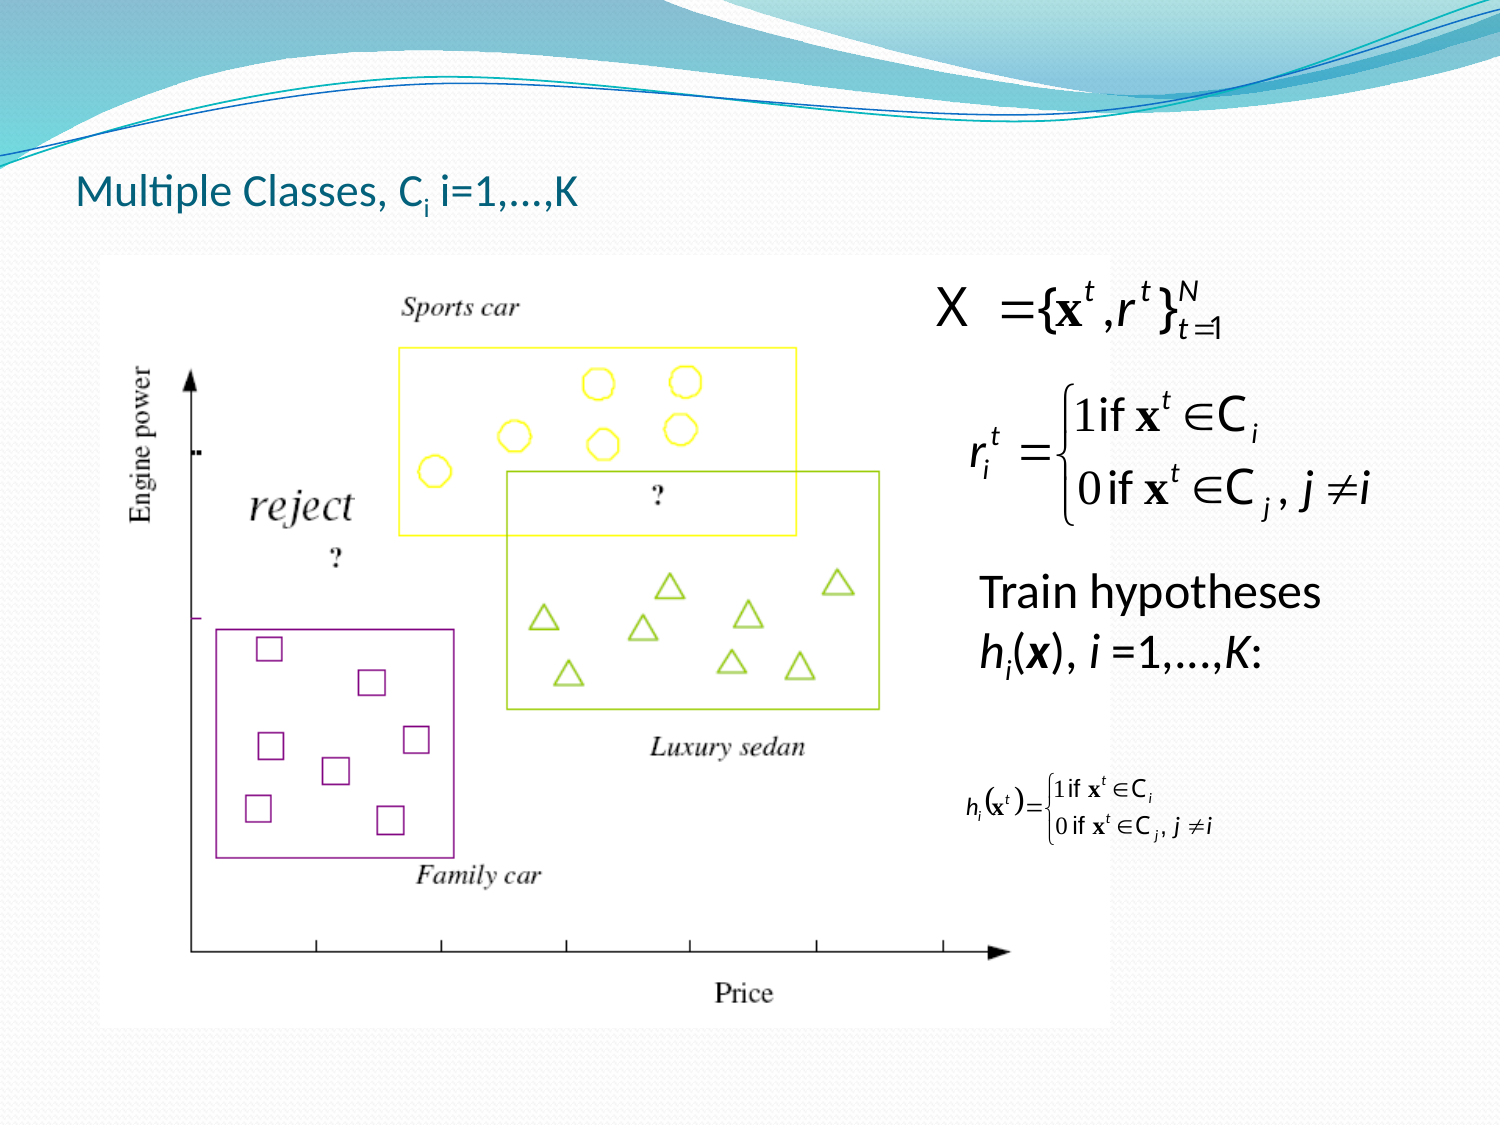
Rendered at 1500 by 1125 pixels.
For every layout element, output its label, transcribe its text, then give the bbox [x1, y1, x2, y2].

title Multiple Classes, Ci i=1,...,K [75, 152, 1425, 223]
text_box Train hypotheses hi(x), i =1,...,K: [1116, 550, 1349, 694]
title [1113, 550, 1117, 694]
picture [99, 255, 1110, 1028]
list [962, 373, 1393, 538]
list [962, 767, 1226, 852]
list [926, 266, 1236, 354]
